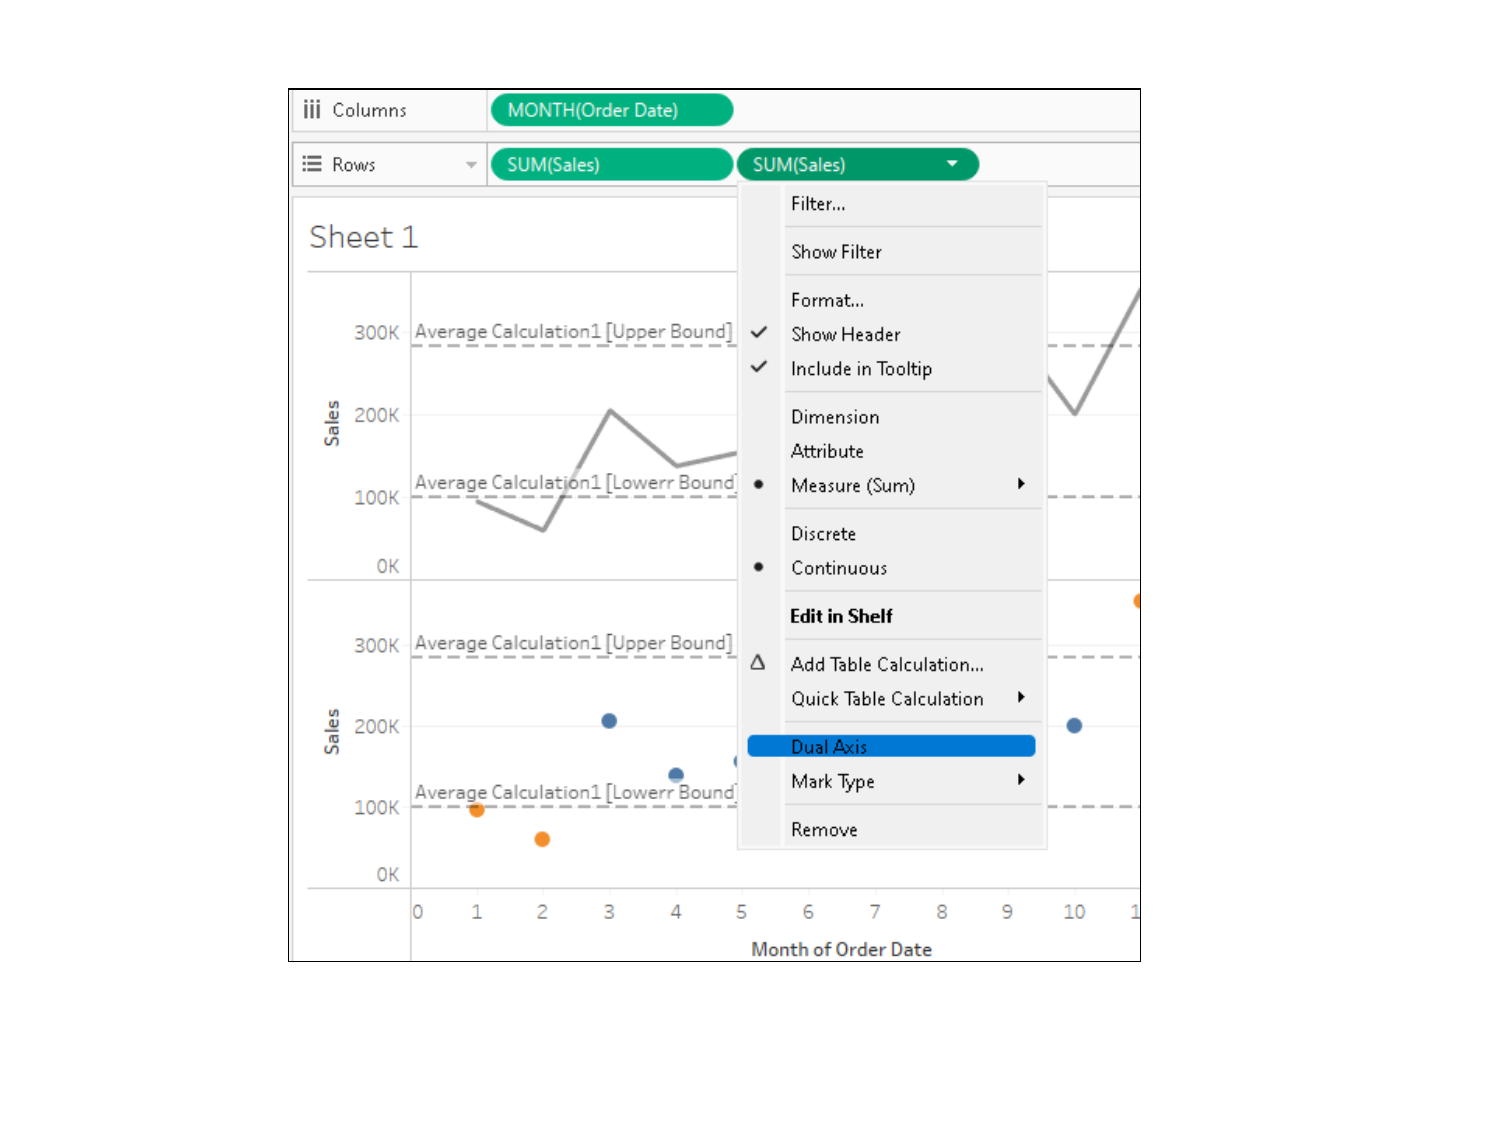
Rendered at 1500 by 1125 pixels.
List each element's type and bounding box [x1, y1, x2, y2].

picture [288, 89, 1140, 961]
